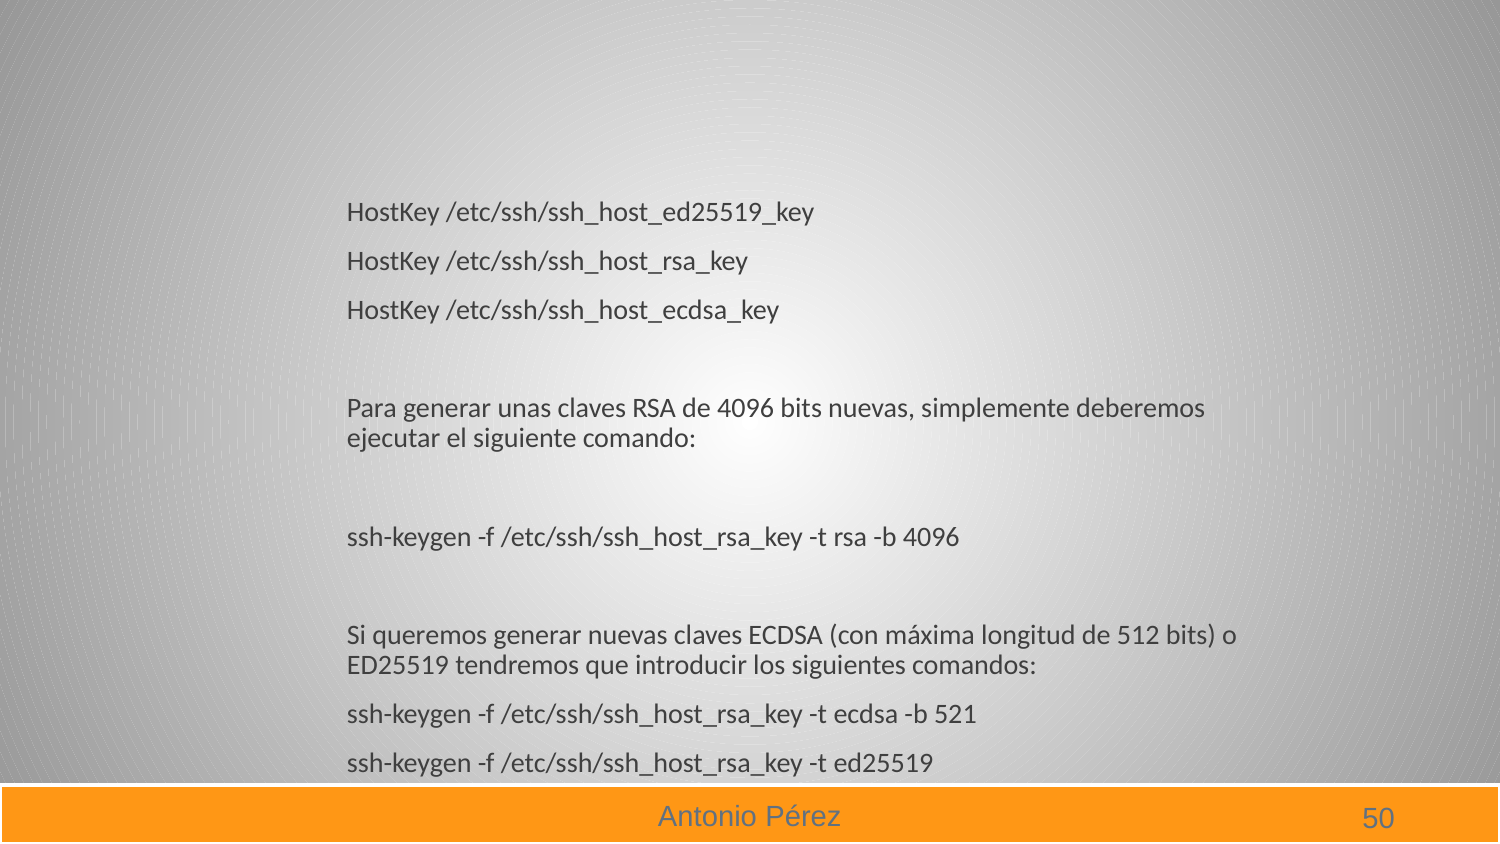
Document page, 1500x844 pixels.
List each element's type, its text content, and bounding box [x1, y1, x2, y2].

list HostKey /etc/ssh/ssh_host_ed25519_key HostKey /etc/ssh/ssh_host_rsa_key HostKey /etc/ssh/ssh_host_ecdsa_key Para generar unas claves RSA de 4096 bits nuevas, simplemente deberemos ejecutar el siguiente comando: ssh-keygen -f /etc/ssh/ssh_host_rsa_key -t rsa -b 4096 Si queremos generar nuevas claves ECDSA (con máxima longitud de 512 bits) o ED25519 tendremos que introducir los siguientes comandos: ssh-keygen -f /etc/ssh/ssh_host_rsa_key -t ecdsa -b 521 ssh-keygen -f /etc/ssh/ssh_host_rsa_key -t ed25519 [290, 191, 1247, 698]
